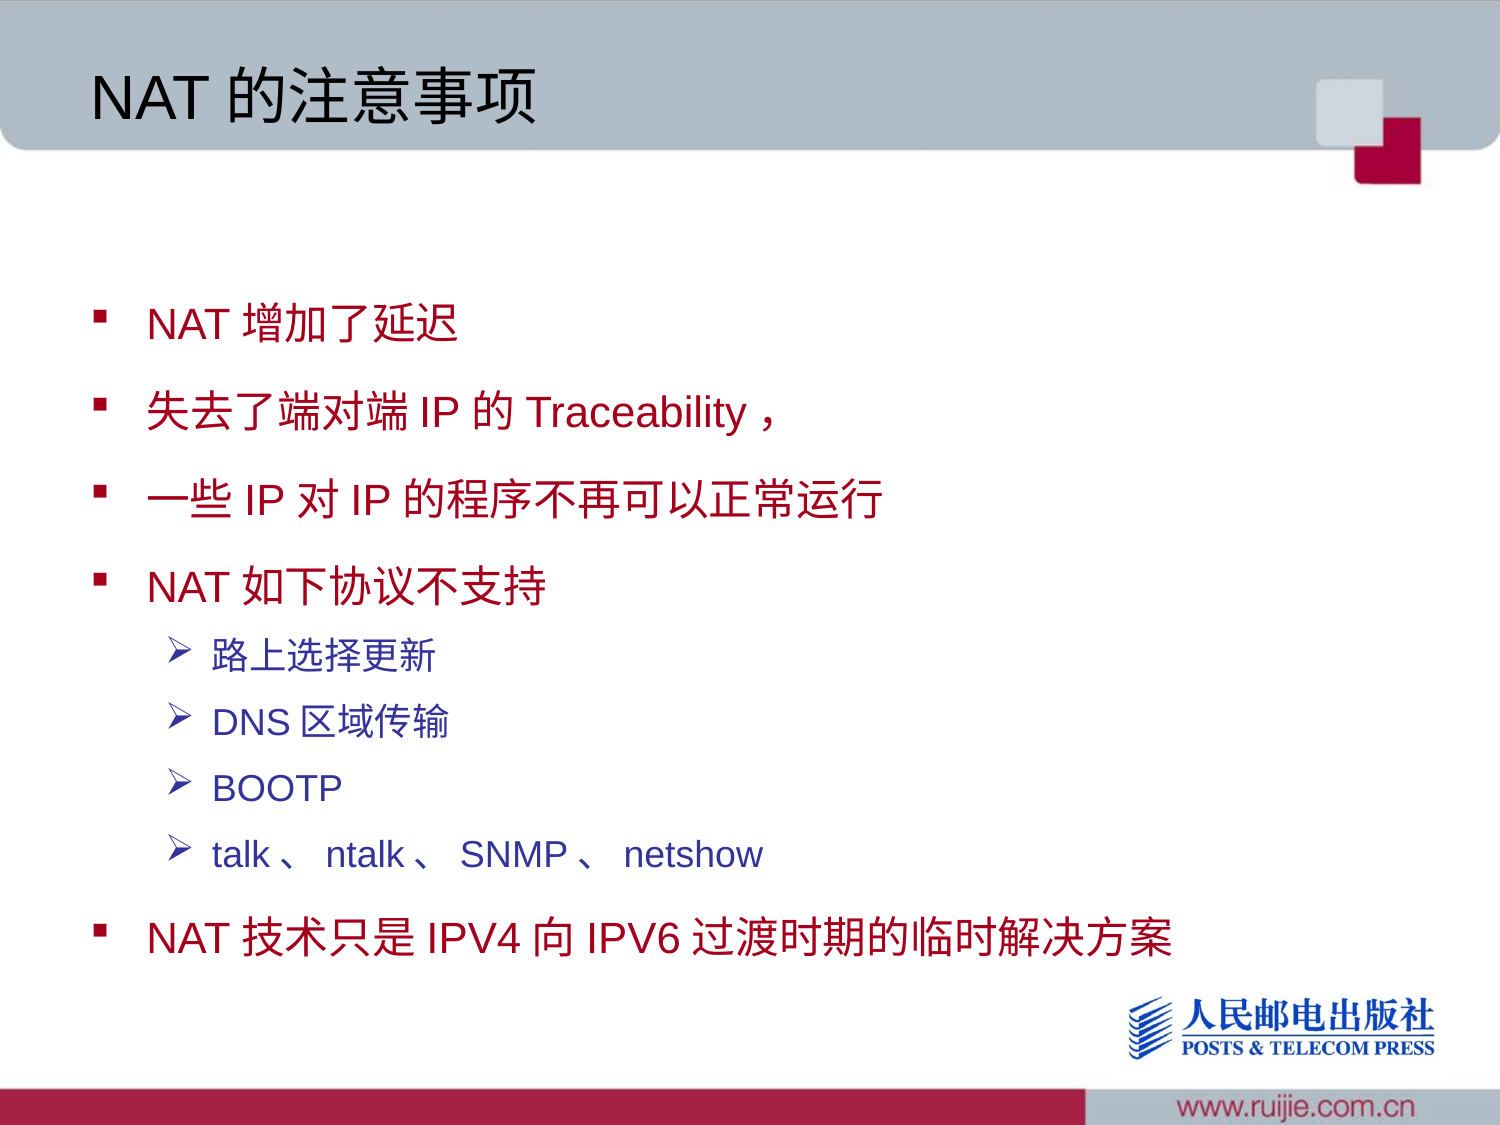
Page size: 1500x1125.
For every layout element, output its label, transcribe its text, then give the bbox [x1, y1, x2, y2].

picture [0, 0, 1500, 1125]
list NAT增加了延迟 失去了端对端IP的Traceability， 一些IP对IP的程序不再可以正常运行 NAT如下协议不支持 路上选择更新 DNS区域传输 BOOTP talk、ntalk、SNMP、netshow NAT技术只是IPV4向IPV6过渡时期的临时解决方案 [74, 262, 1436, 988]
title NAT的注意事项 [74, 30, 1306, 159]
